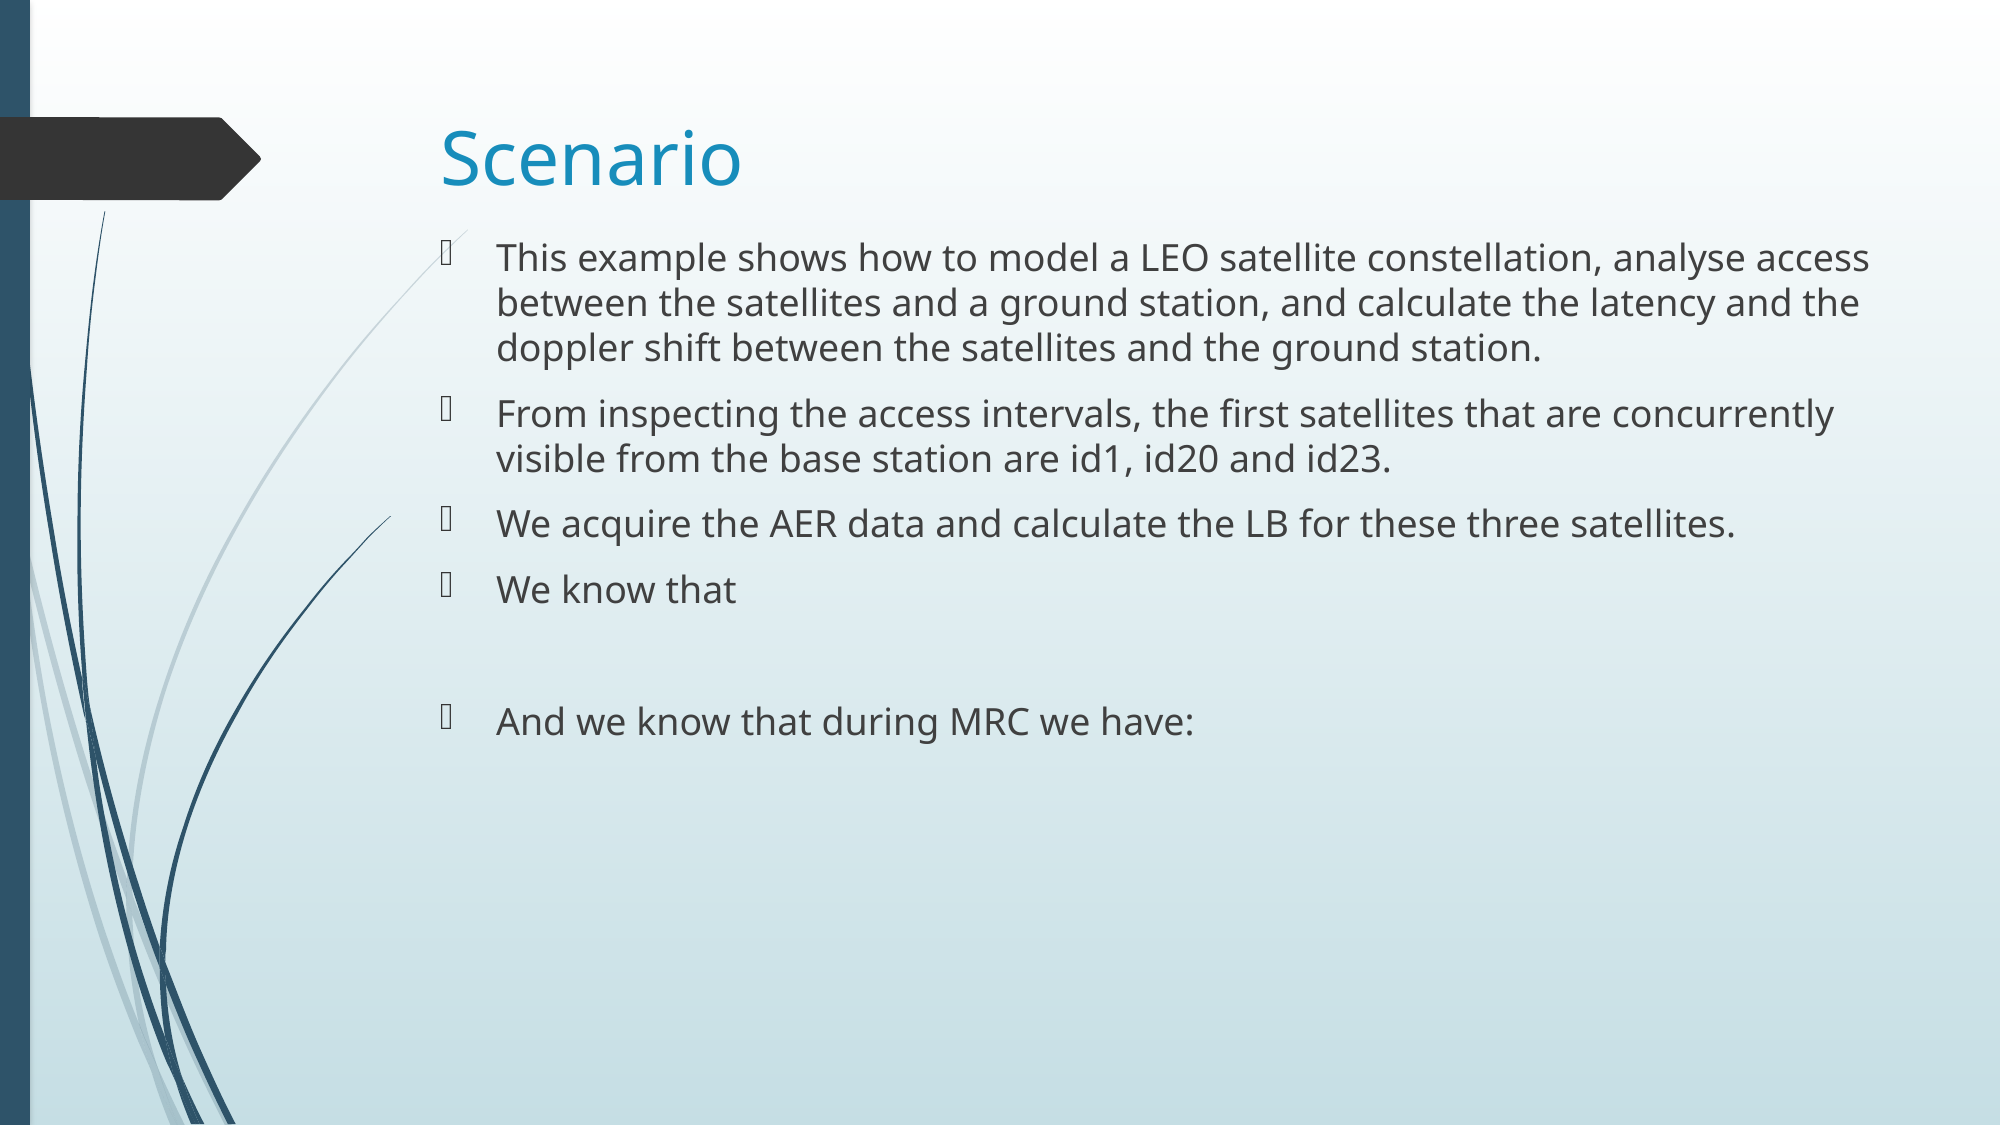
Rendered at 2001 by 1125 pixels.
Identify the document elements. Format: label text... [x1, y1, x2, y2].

title Scenario [425, 102, 1888, 313]
